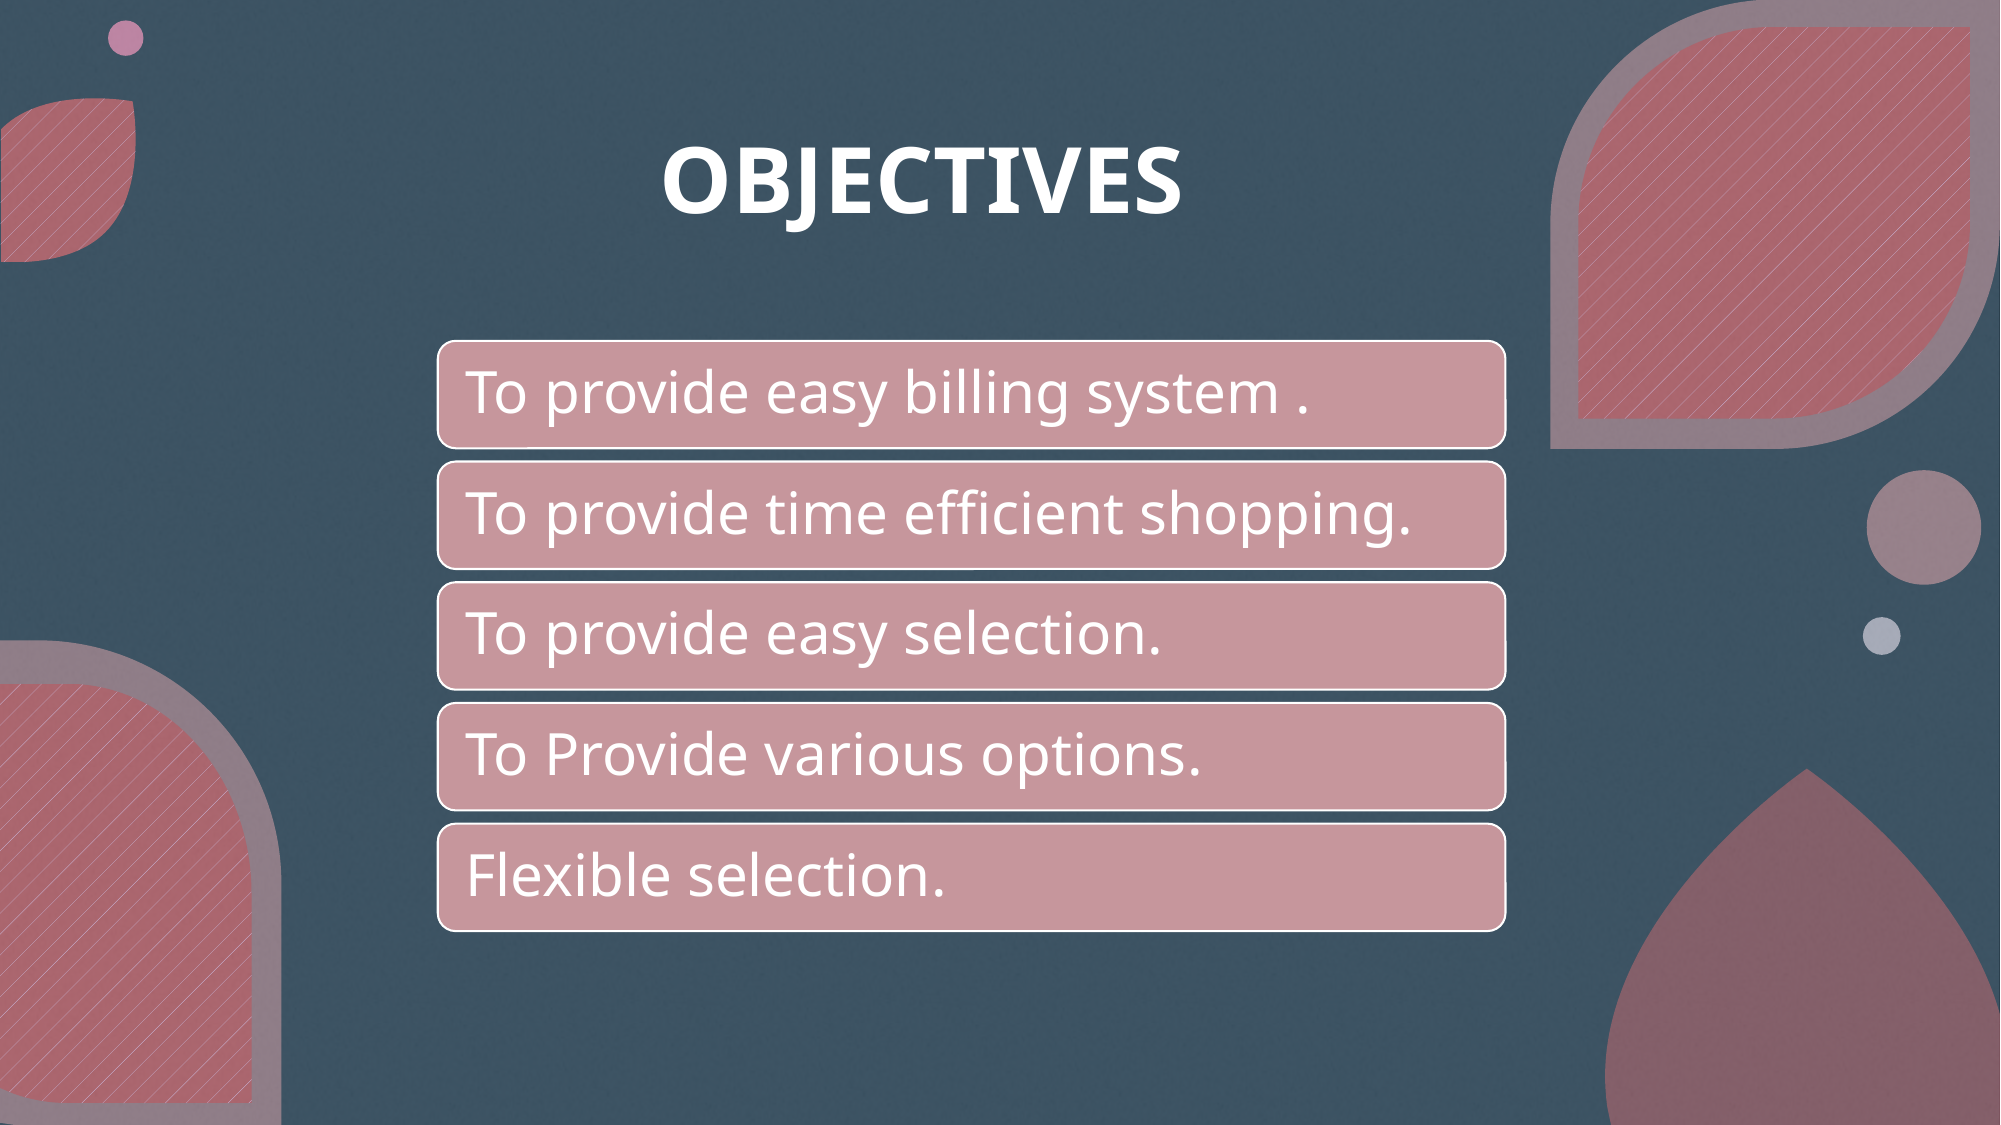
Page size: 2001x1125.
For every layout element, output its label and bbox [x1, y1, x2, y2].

list [437, 330, 1506, 942]
text_box [0, 0, 2000, 1125]
